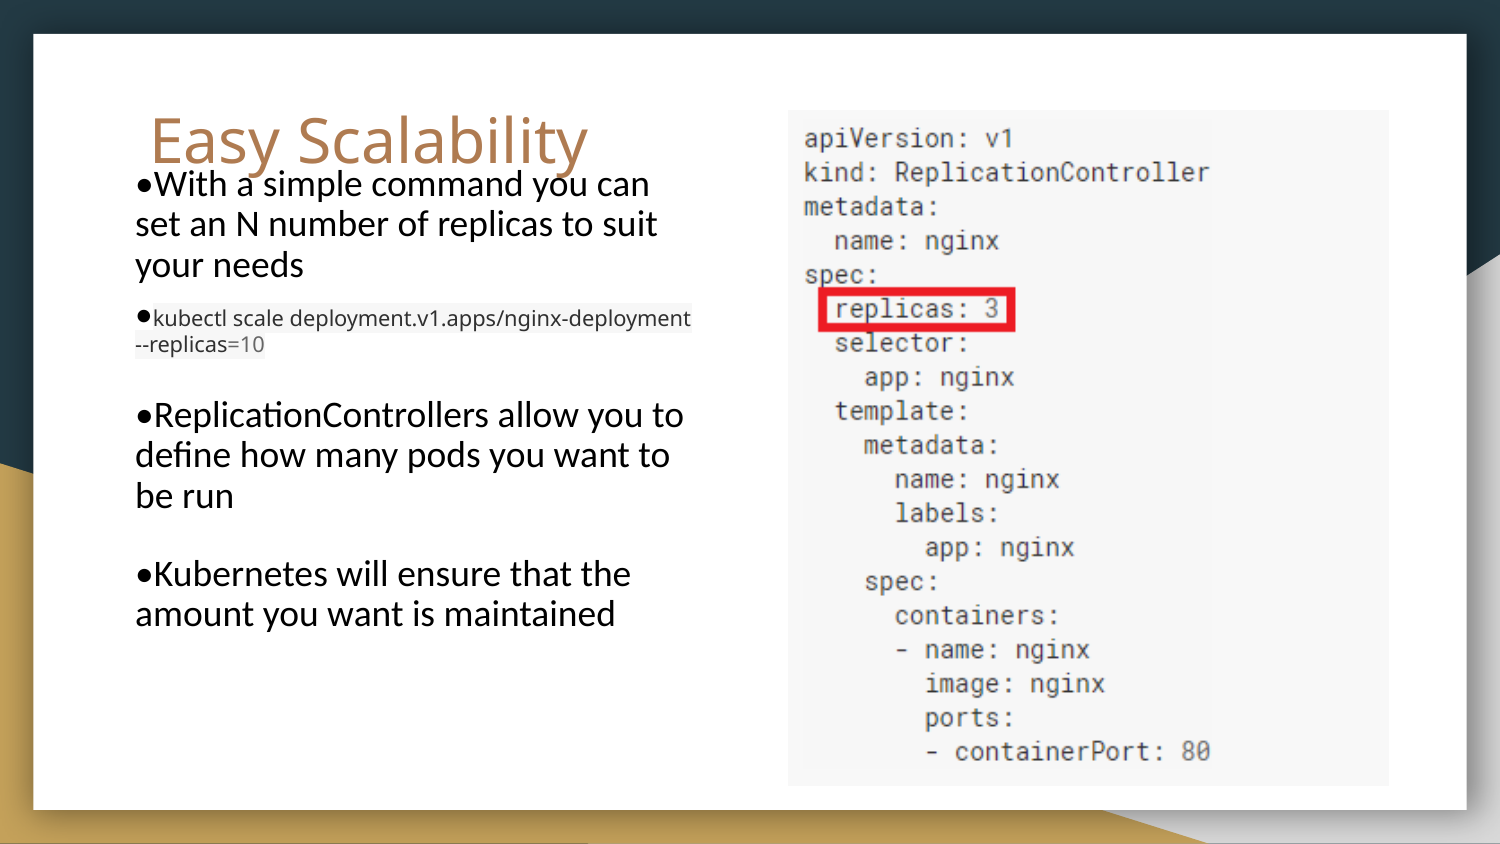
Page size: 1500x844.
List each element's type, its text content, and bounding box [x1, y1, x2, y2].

picture [788, 110, 1389, 786]
list •With a simple command you can set an N number of replicas to suit your needs •kubectl scale deployment.v1.apps/nginx-deployment --replicas=10 •ReplicationControllers allow you to define how many pods you want to be run •Kubernetes will ensure that the amount you want is maintained [120, 148, 720, 180]
title Easy Scalability [134, 180, 706, 243]
title Easy Scalability [134, 85, 706, 148]
